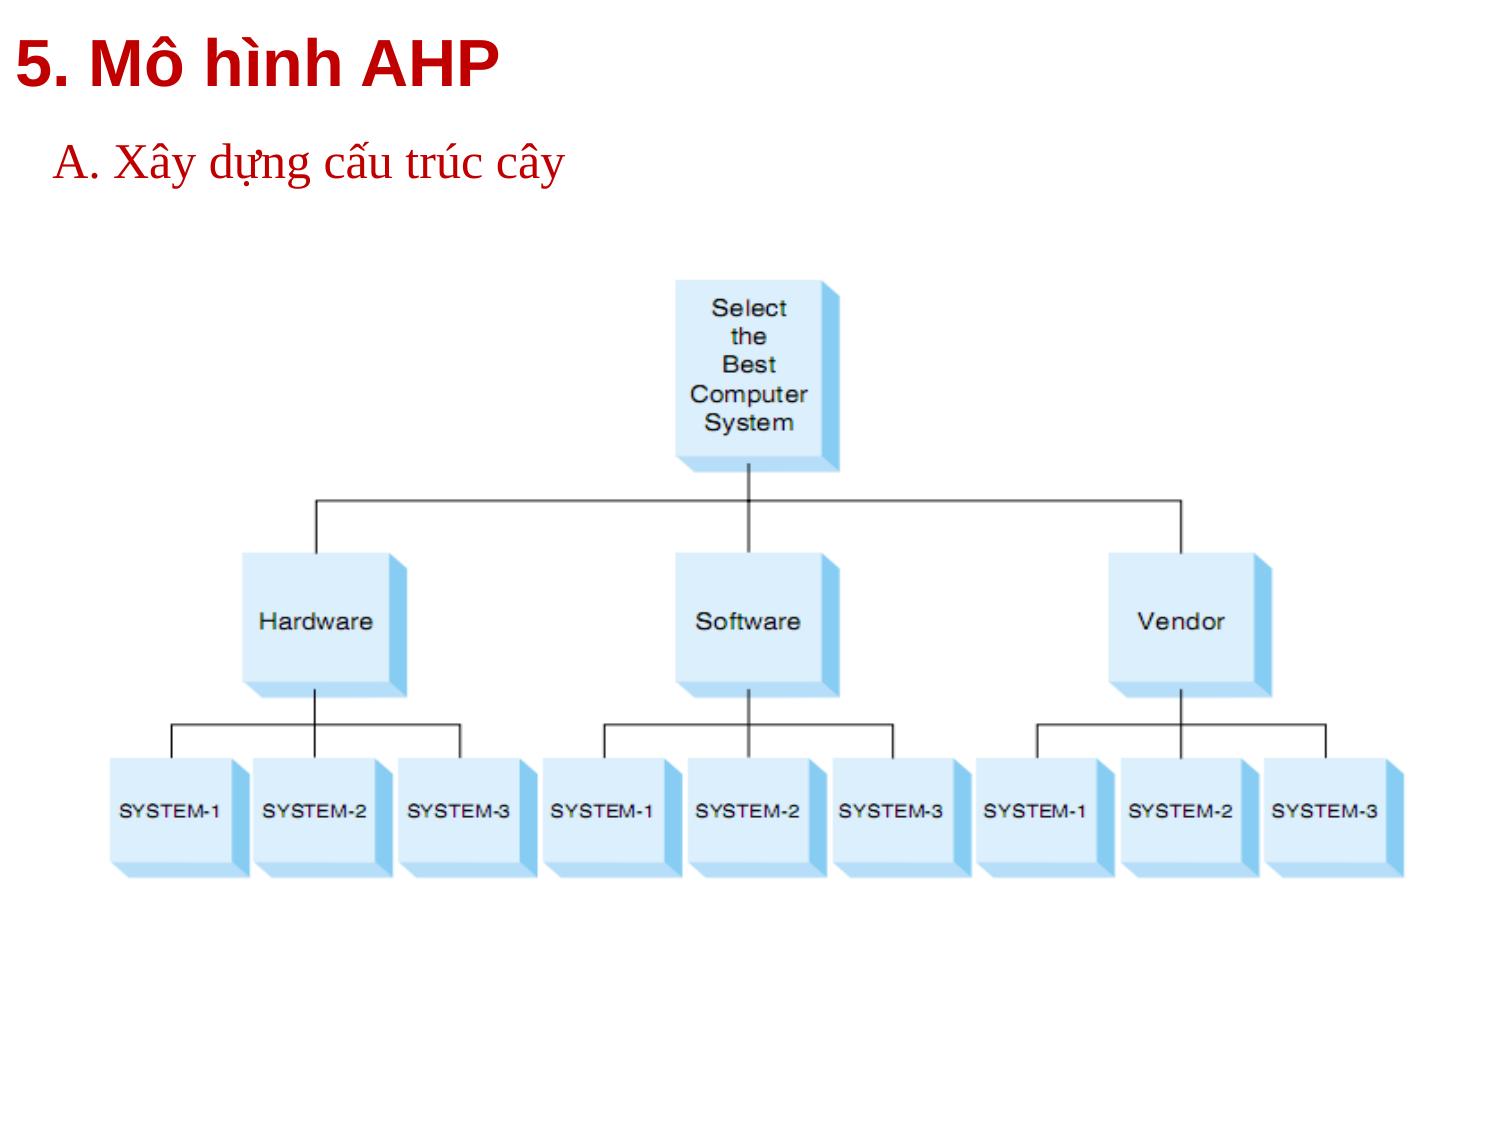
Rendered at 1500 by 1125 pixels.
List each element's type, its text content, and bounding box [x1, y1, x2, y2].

text_box A. Xây dựng cấu trúc cây [37, 121, 738, 196]
text_box 5. Mô hình AHP [0, 0, 1350, 108]
picture [87, 274, 1413, 893]
